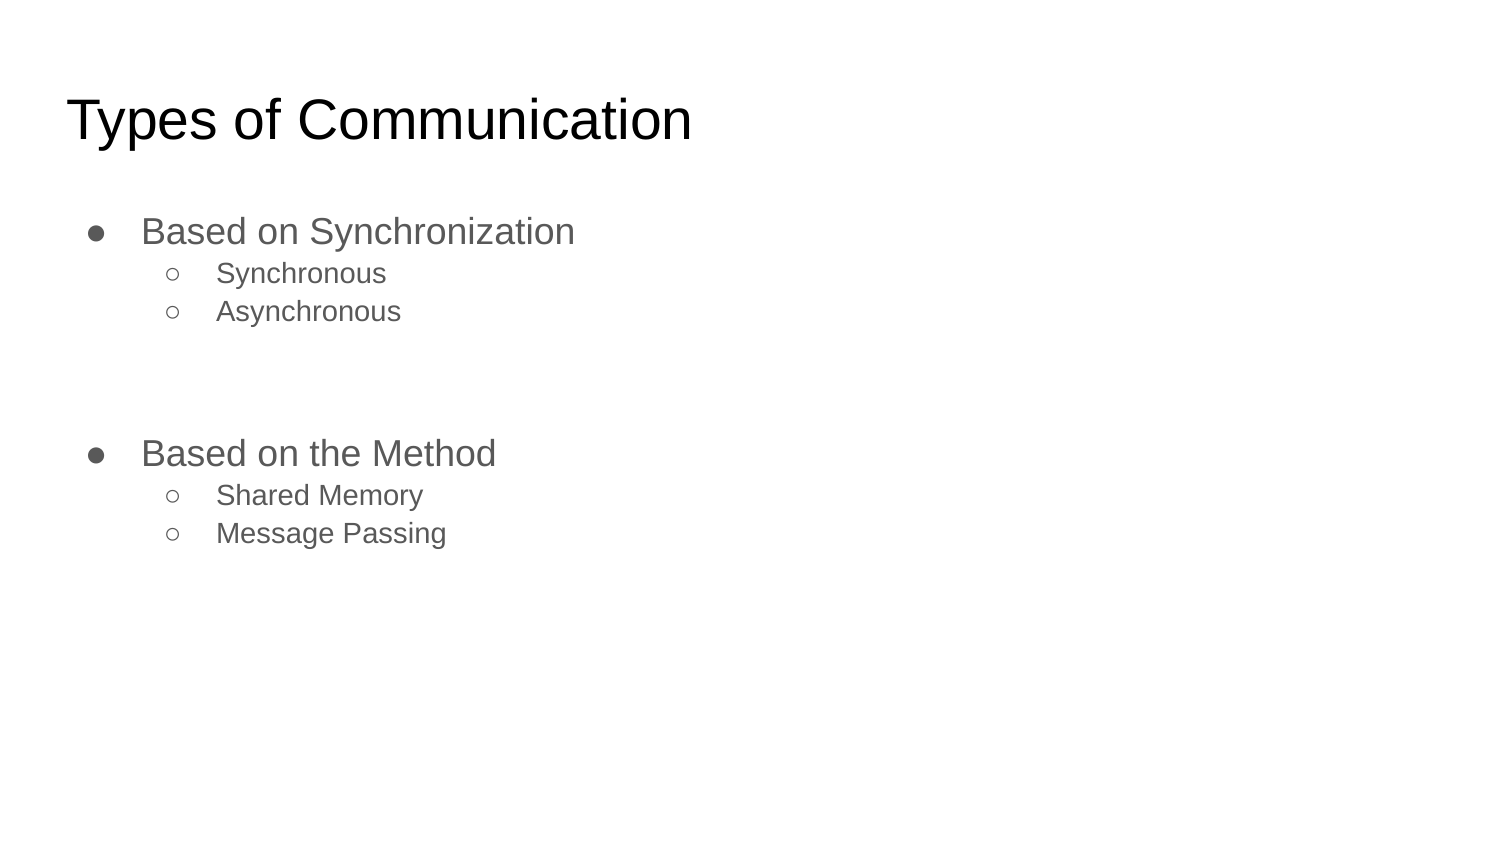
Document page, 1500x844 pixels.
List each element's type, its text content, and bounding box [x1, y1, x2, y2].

list Based on Synchronization Synchronous Asynchronous Based on the Method Shared Memory Message Passing [51, 189, 1449, 750]
title Types of Communication [51, 72, 1449, 167]
